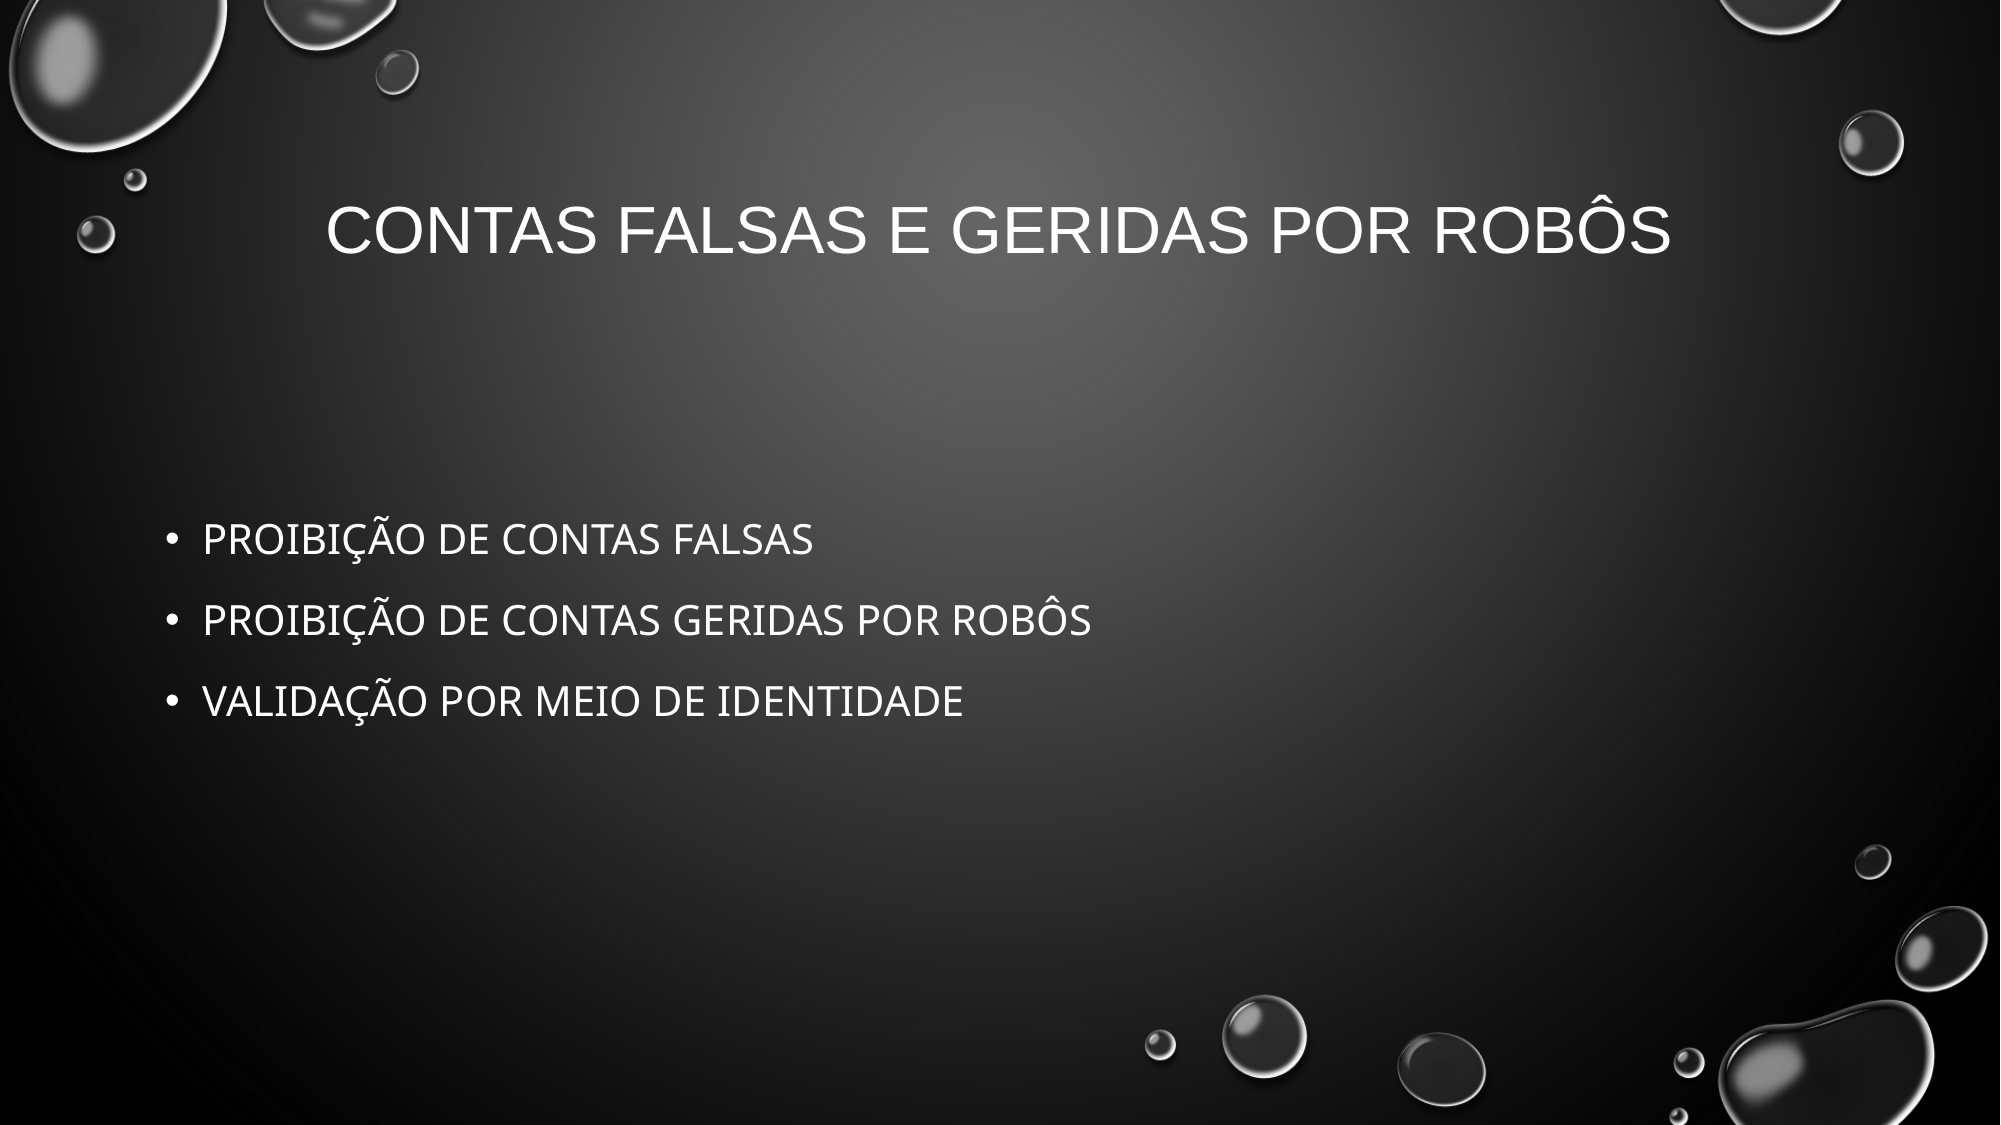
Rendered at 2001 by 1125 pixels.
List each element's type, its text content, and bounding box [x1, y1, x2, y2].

title Contas falsas e geridas por robôs [149, 101, 1851, 364]
list Proibição de contas falsas Proibição de contas geridas por robôs Validação por meio de identidade [150, 495, 1851, 1058]
picture [0, 0, 2000, 1125]
